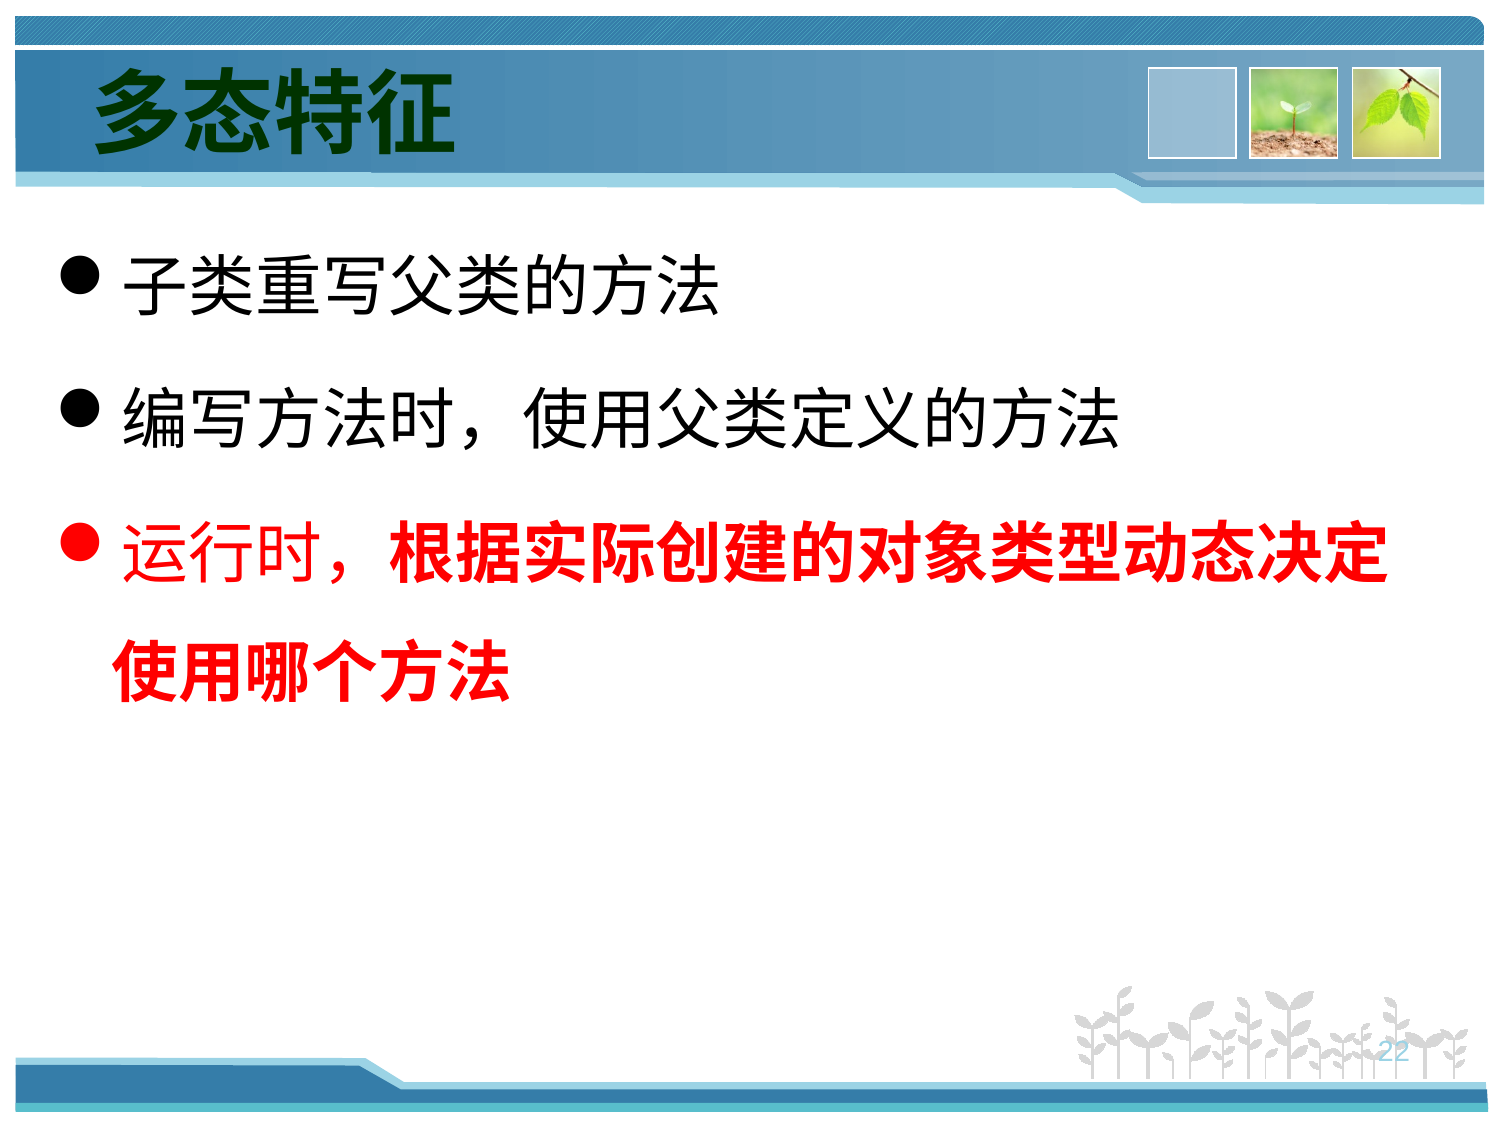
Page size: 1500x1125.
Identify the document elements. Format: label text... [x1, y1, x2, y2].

picture [1251, 69, 1337, 157]
picture [1353, 69, 1439, 157]
text_box 22 [1074, 1024, 1425, 1103]
title 多态特征 [75, 39, 1138, 182]
list 子类重写父类的方法 编写方法时，使用父类定义的方法 运行时，根据实际创建的对象类型动态决定使用哪个方法 [40, 196, 1428, 421]
